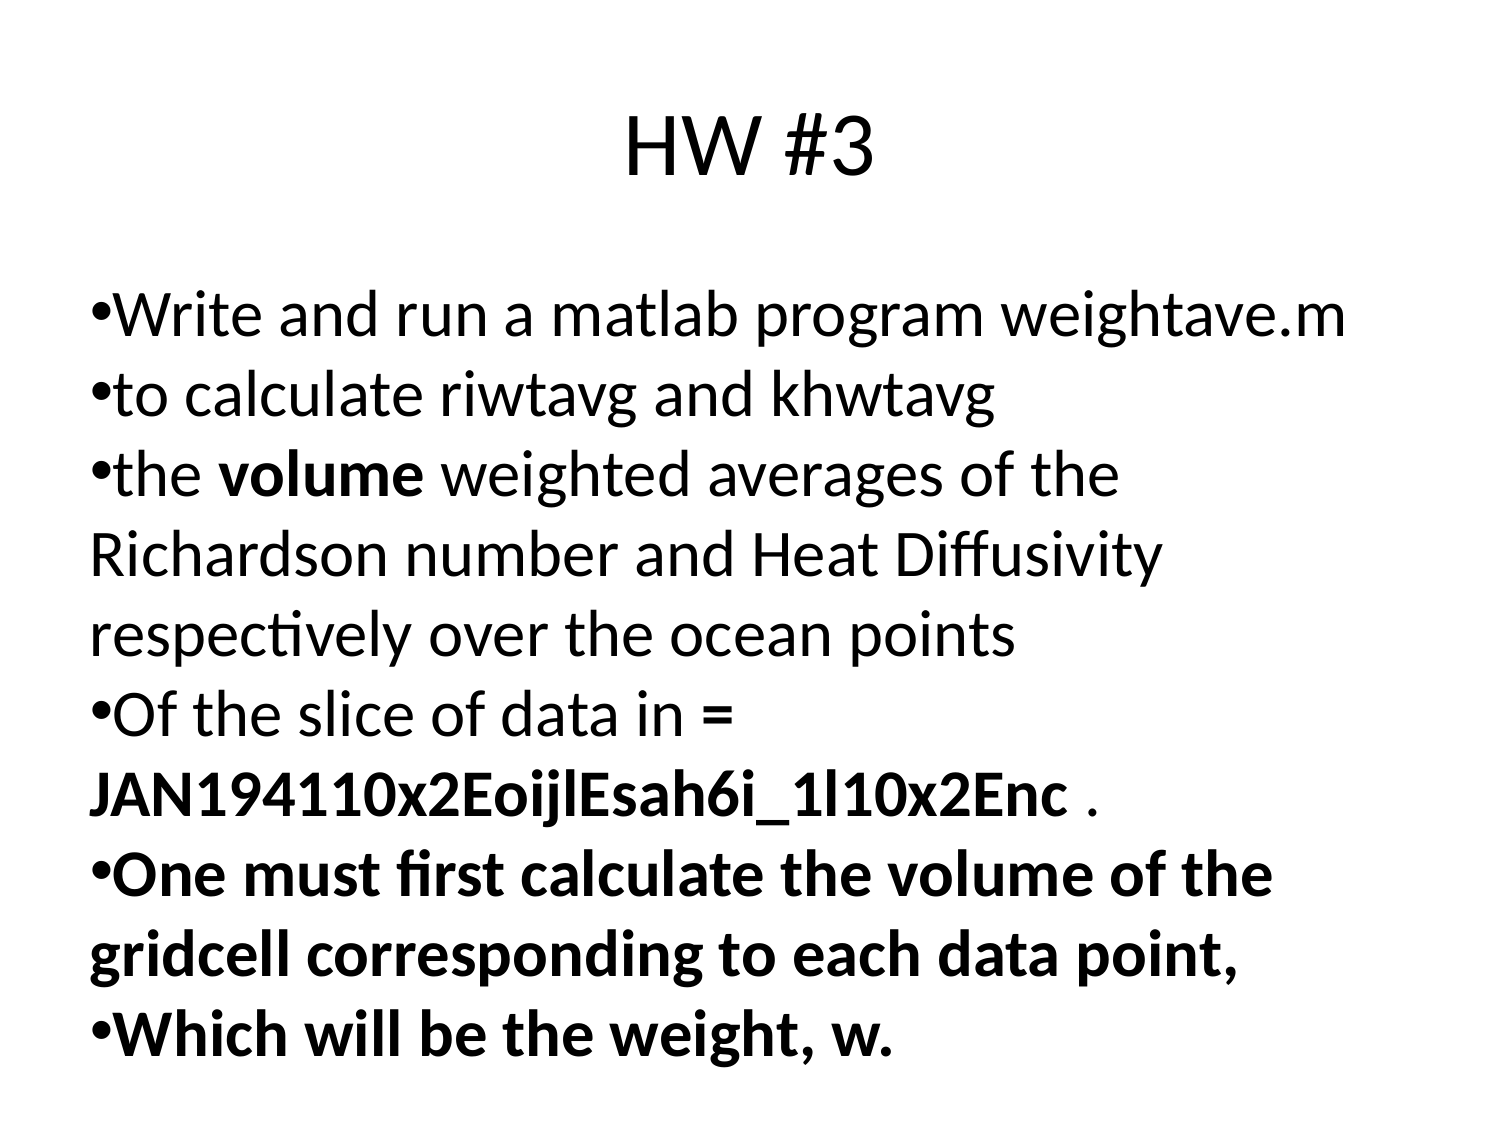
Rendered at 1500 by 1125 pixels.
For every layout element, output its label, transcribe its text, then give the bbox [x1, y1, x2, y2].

text_box Write and run a matlab program weightave.m to calculate riwtavg and khwtavg the volume weighted averages of the Richardson number and Heat Diffusivity respectively over the ocean points Of the slice of data in = JAN194110x2EoijlEsah6i_1l10x2Enc . One must first calculate the volume of the gridcell corresponding to each data point, Which will be the weight, w. [75, 262, 1425, 1005]
text_box HW #3 [75, 45, 1425, 233]
